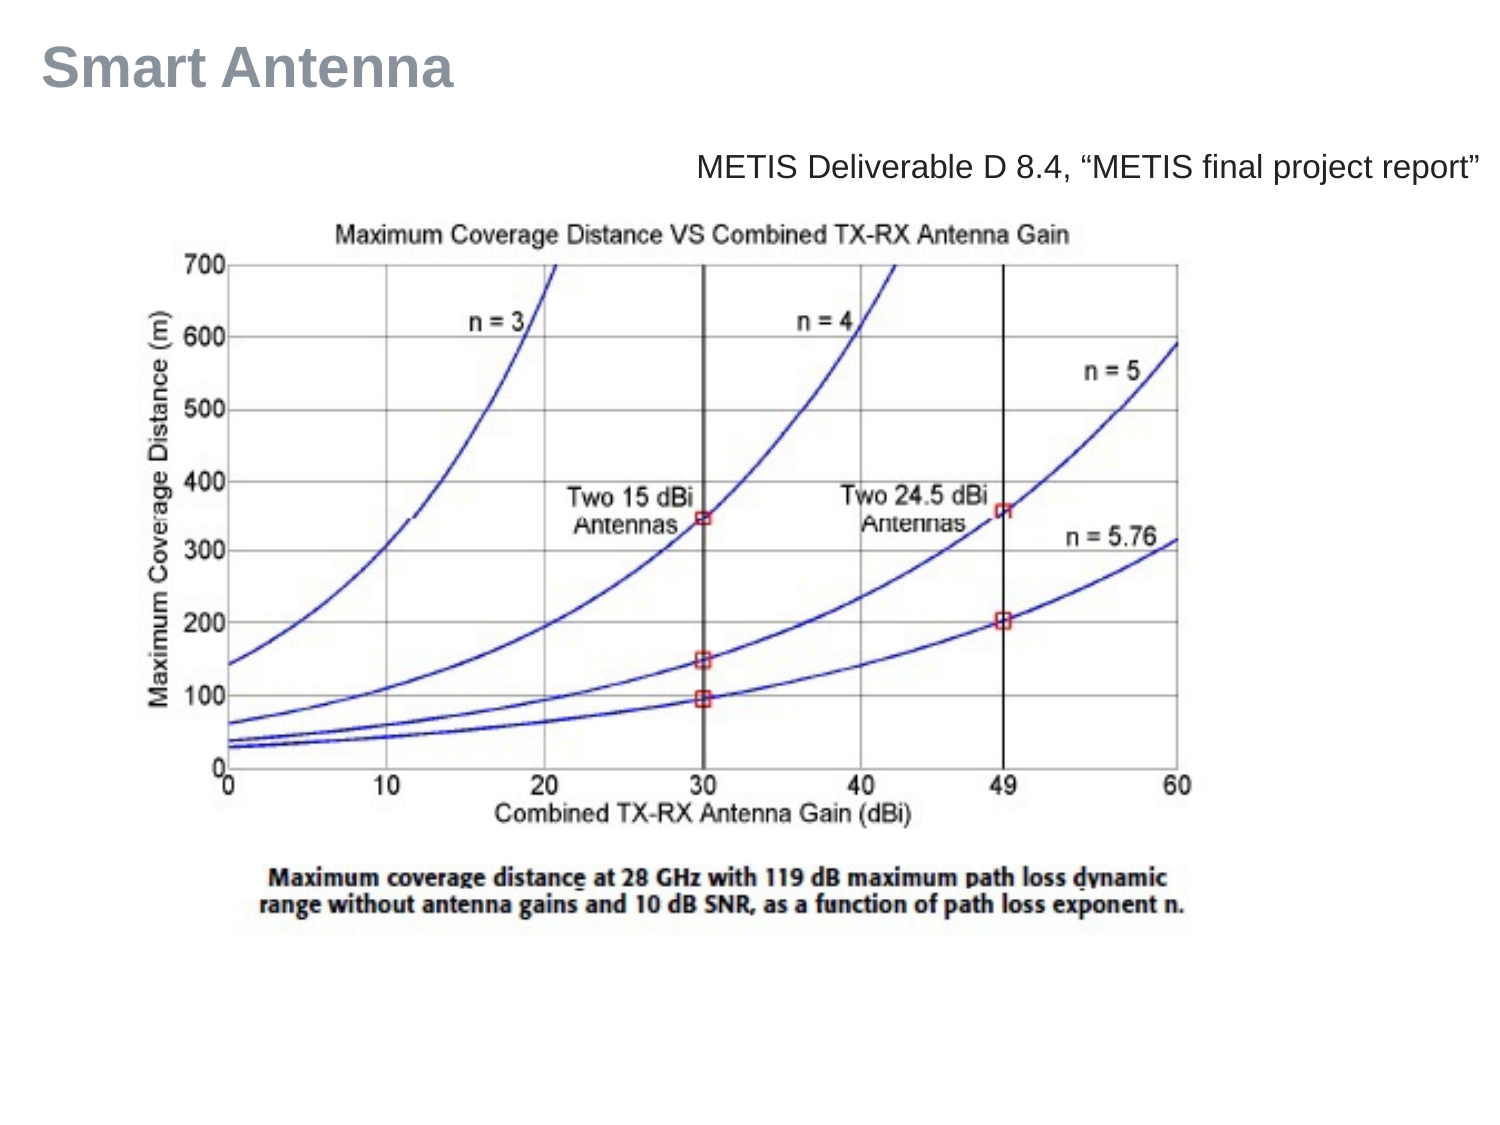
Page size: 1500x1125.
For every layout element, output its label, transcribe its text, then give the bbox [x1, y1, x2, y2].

picture [121, 187, 1259, 938]
text_box METIS Deliverable D 8.4, “METIS final project report” [688, 100, 1489, 193]
title Smart Antenna [41, 36, 1459, 197]
